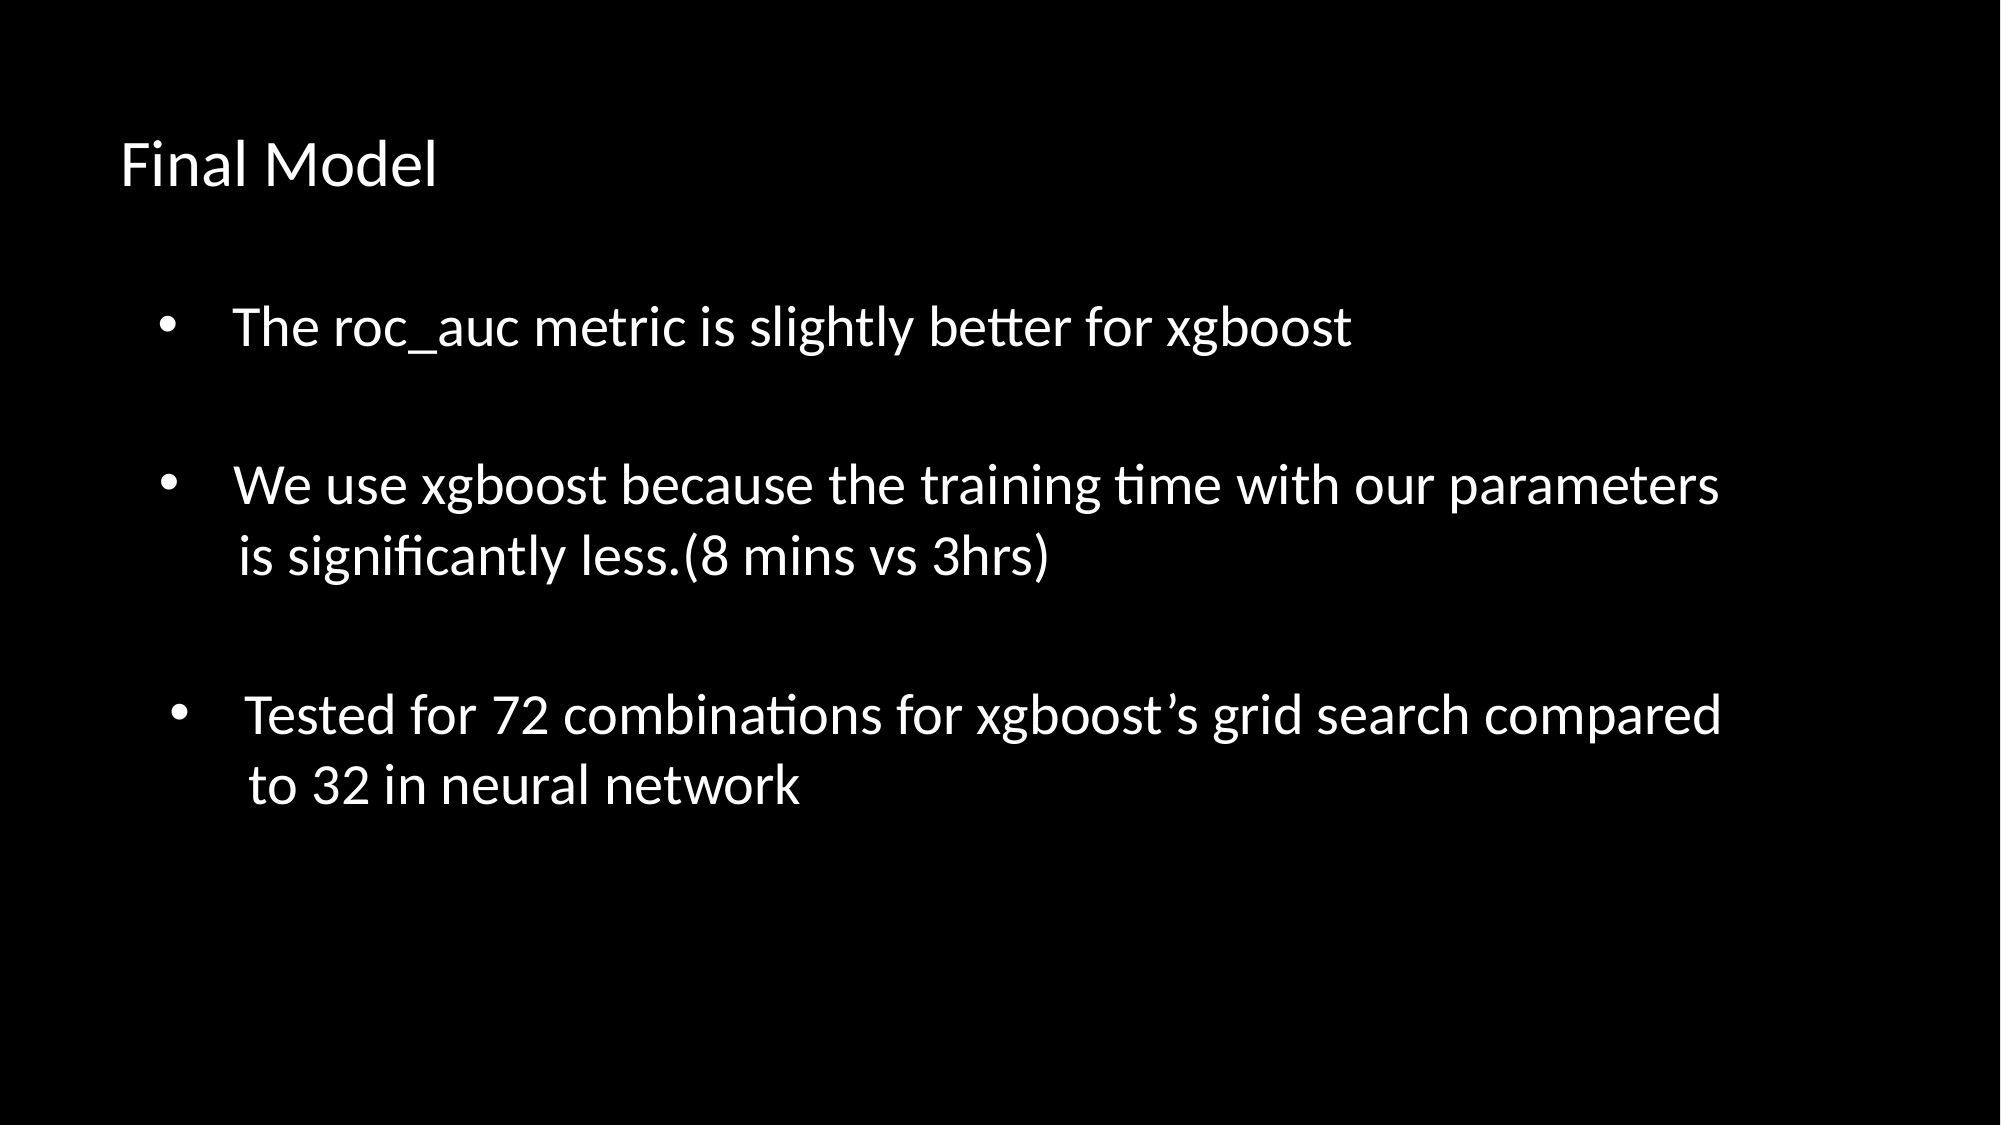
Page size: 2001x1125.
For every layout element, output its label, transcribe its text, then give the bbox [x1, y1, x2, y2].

text_box We use xgboost because the training time with our parameters is significantly less.(8 mins vs 3hrs) [144, 439, 1736, 595]
text_box The roc_auc metric is slightly better for xgboost [142, 280, 1369, 366]
text_box Final Model [105, 55, 1831, 274]
text_box Tested for 72 combinations for xgboost’s grid search compared to 32 in neural network [154, 668, 1753, 824]
